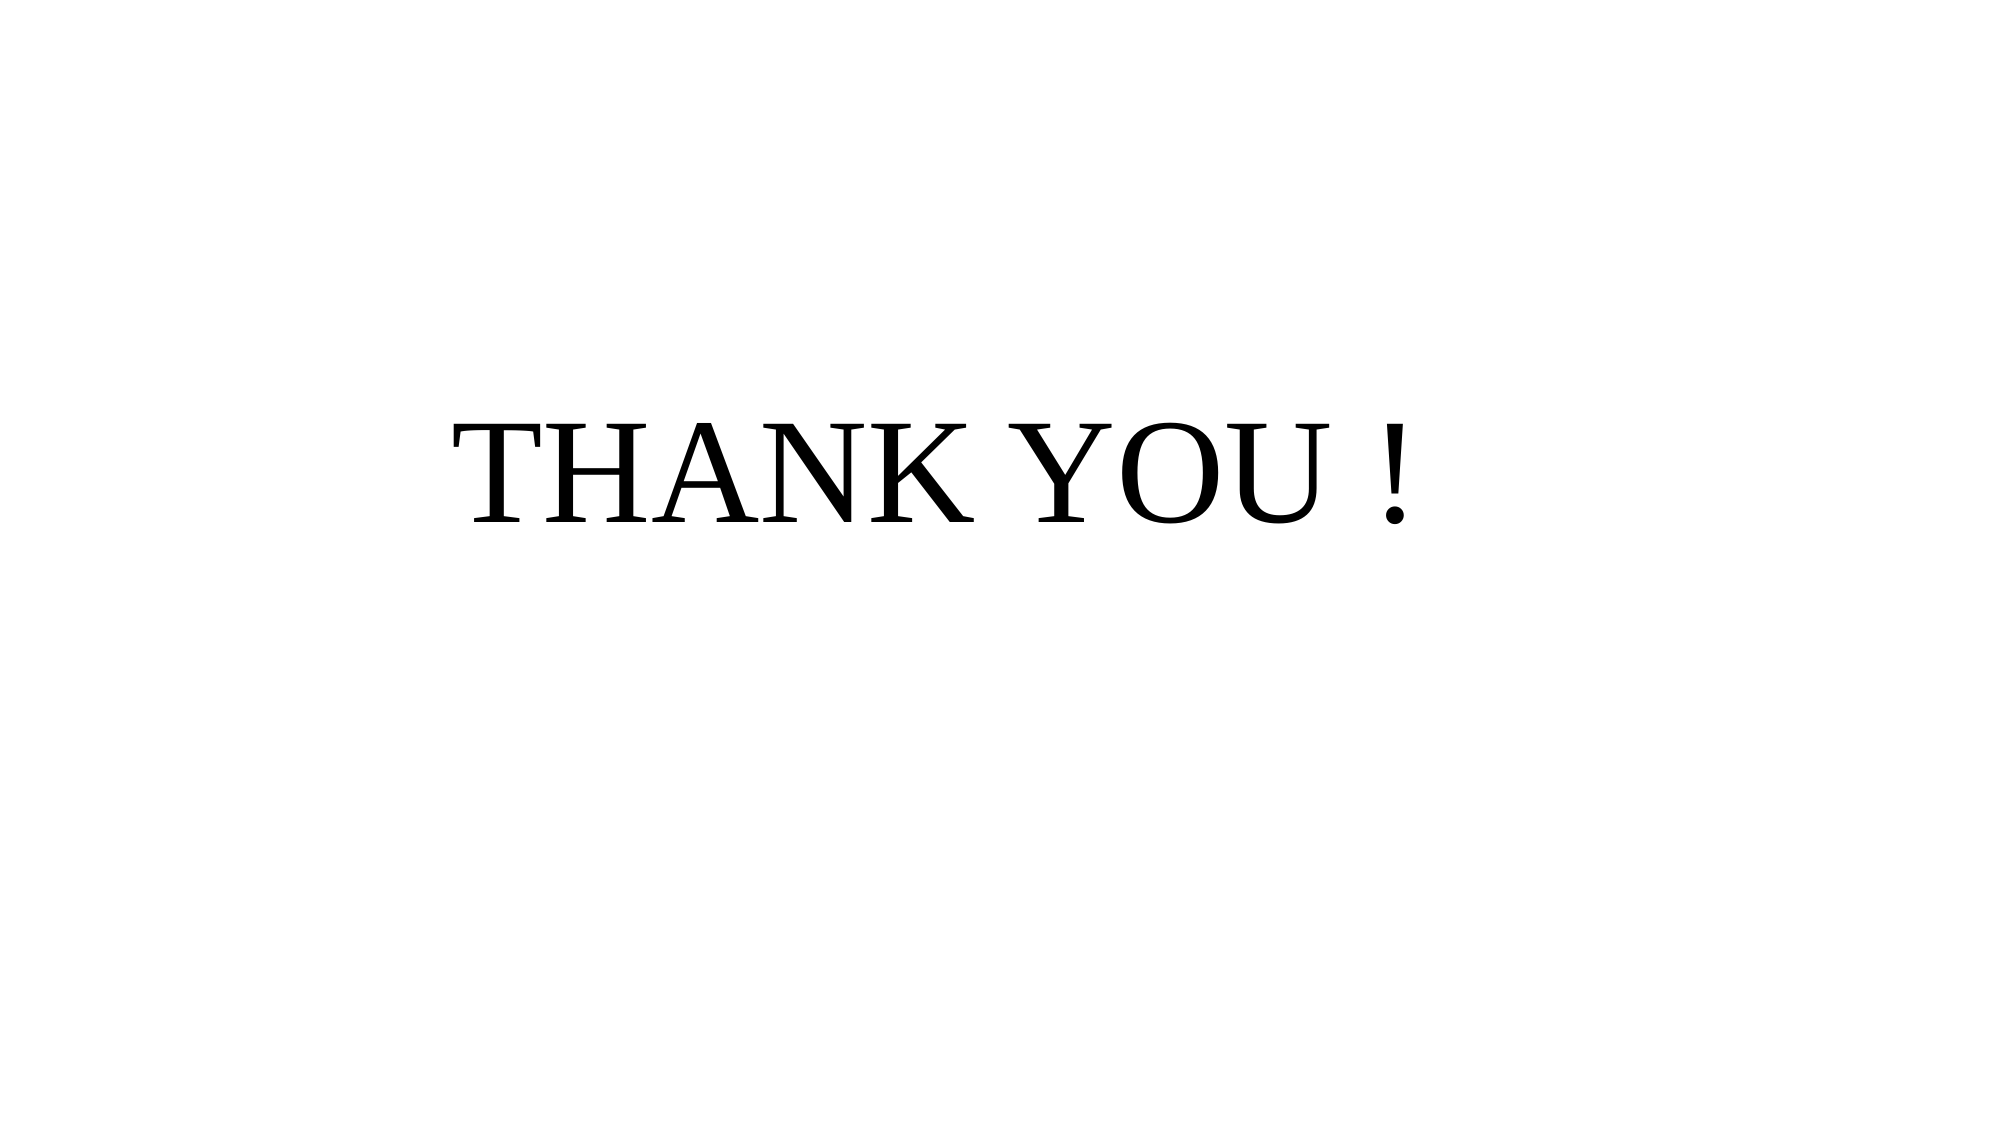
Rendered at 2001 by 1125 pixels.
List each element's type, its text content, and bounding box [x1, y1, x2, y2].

title THANK YOU ! [136, 329, 1862, 563]
